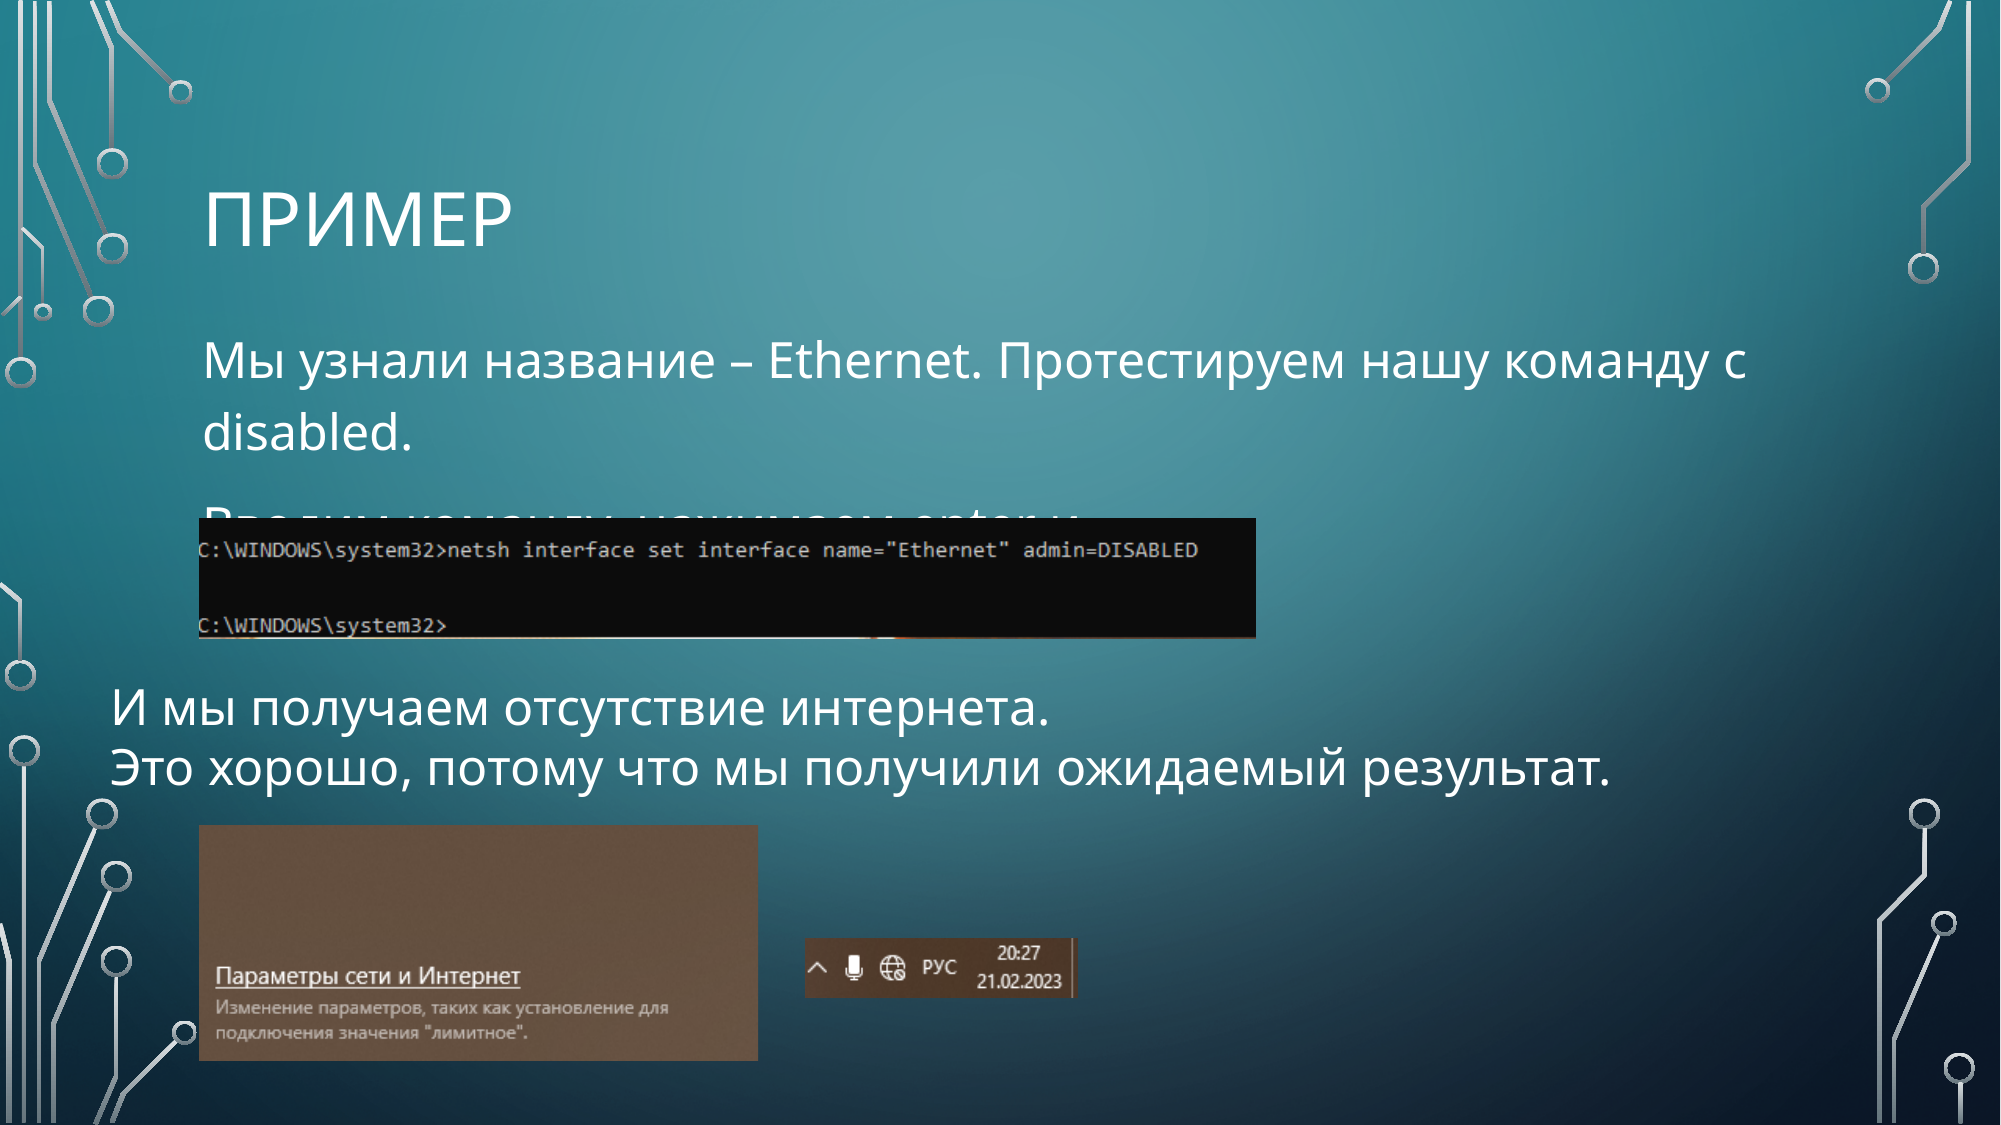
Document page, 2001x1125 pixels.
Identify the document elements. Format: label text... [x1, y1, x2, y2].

list Мы узнали название – Ethernet. Протестируем нашу команду с disabled. Вводим команду, нажимаем enter и… [187, 308, 1813, 890]
title Пример [187, 101, 1813, 308]
picture [198, 517, 1256, 639]
picture [198, 825, 759, 1062]
picture [805, 937, 1078, 998]
text_box И мы получаем отсутствие интернета. Это хорошо, потому что мы получили ожидаемый результат. [95, 667, 1628, 803]
